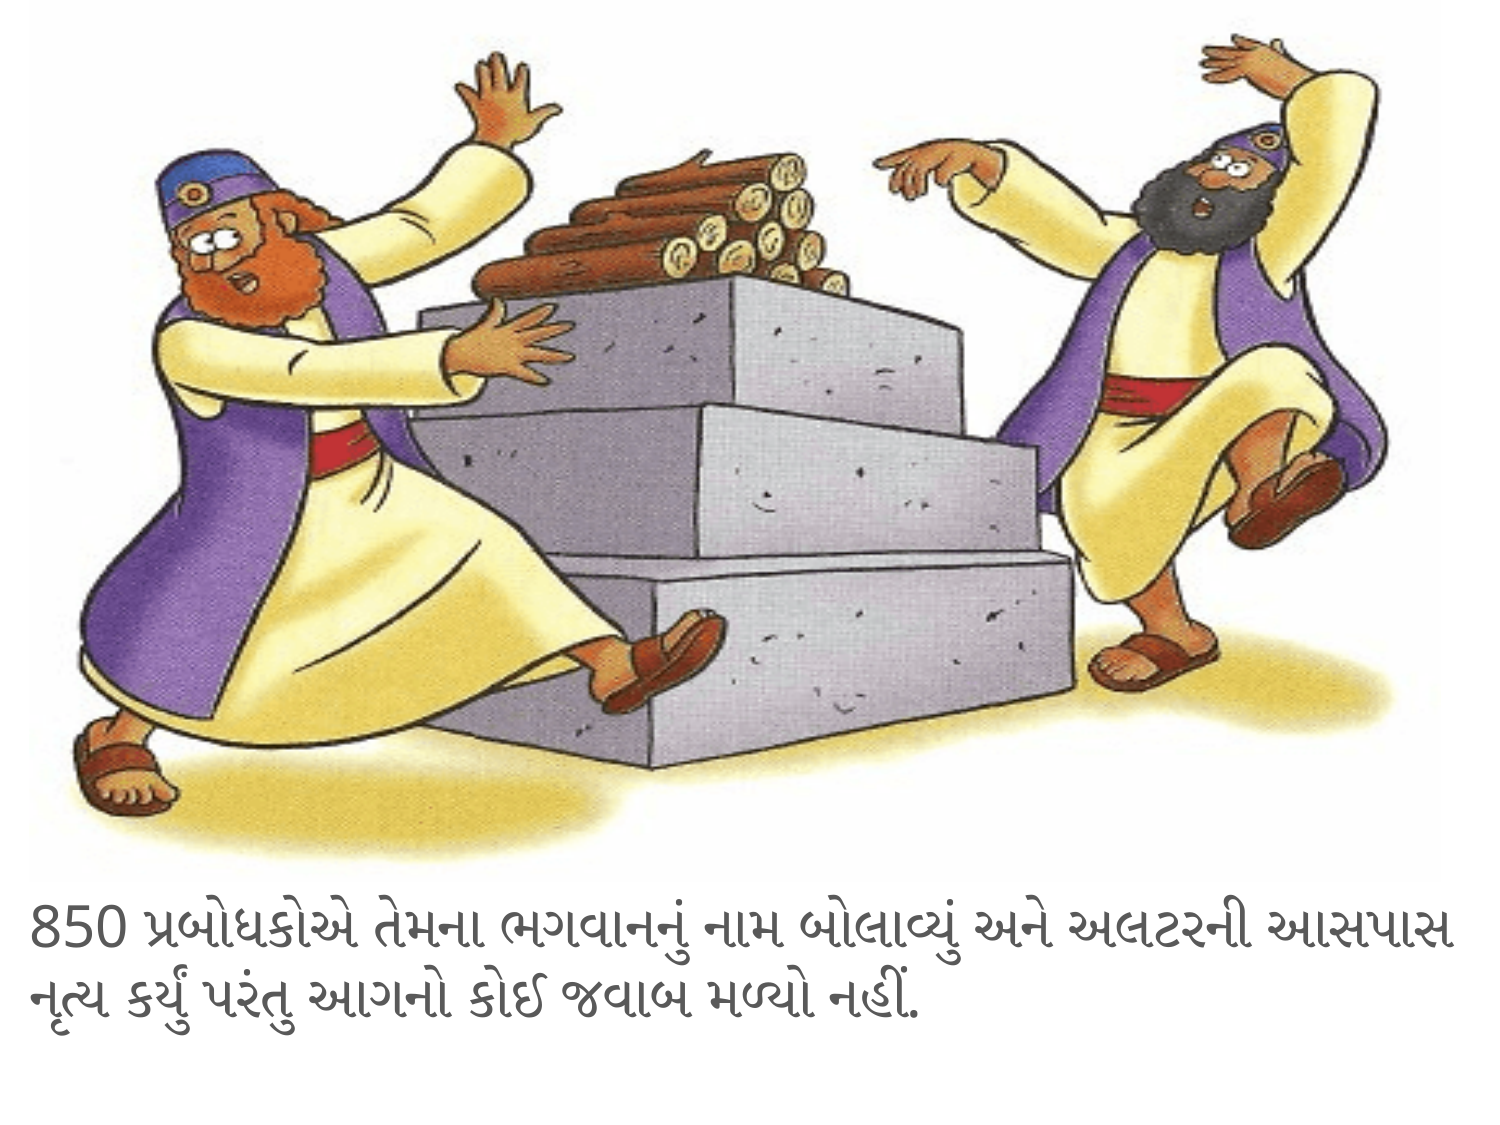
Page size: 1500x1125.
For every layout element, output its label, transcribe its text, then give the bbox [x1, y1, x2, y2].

picture [29, 0, 1441, 882]
text_box 850 પ્રબોધકોએ તેમના ભગવાનનું નામ બોલાવ્યું અને અલટરની આસપાસ નૃત્ય કર્યું પરંતુ આગનો કોઈ જવાબ મળ્યો નહીં. [14, 881, 1500, 1037]
